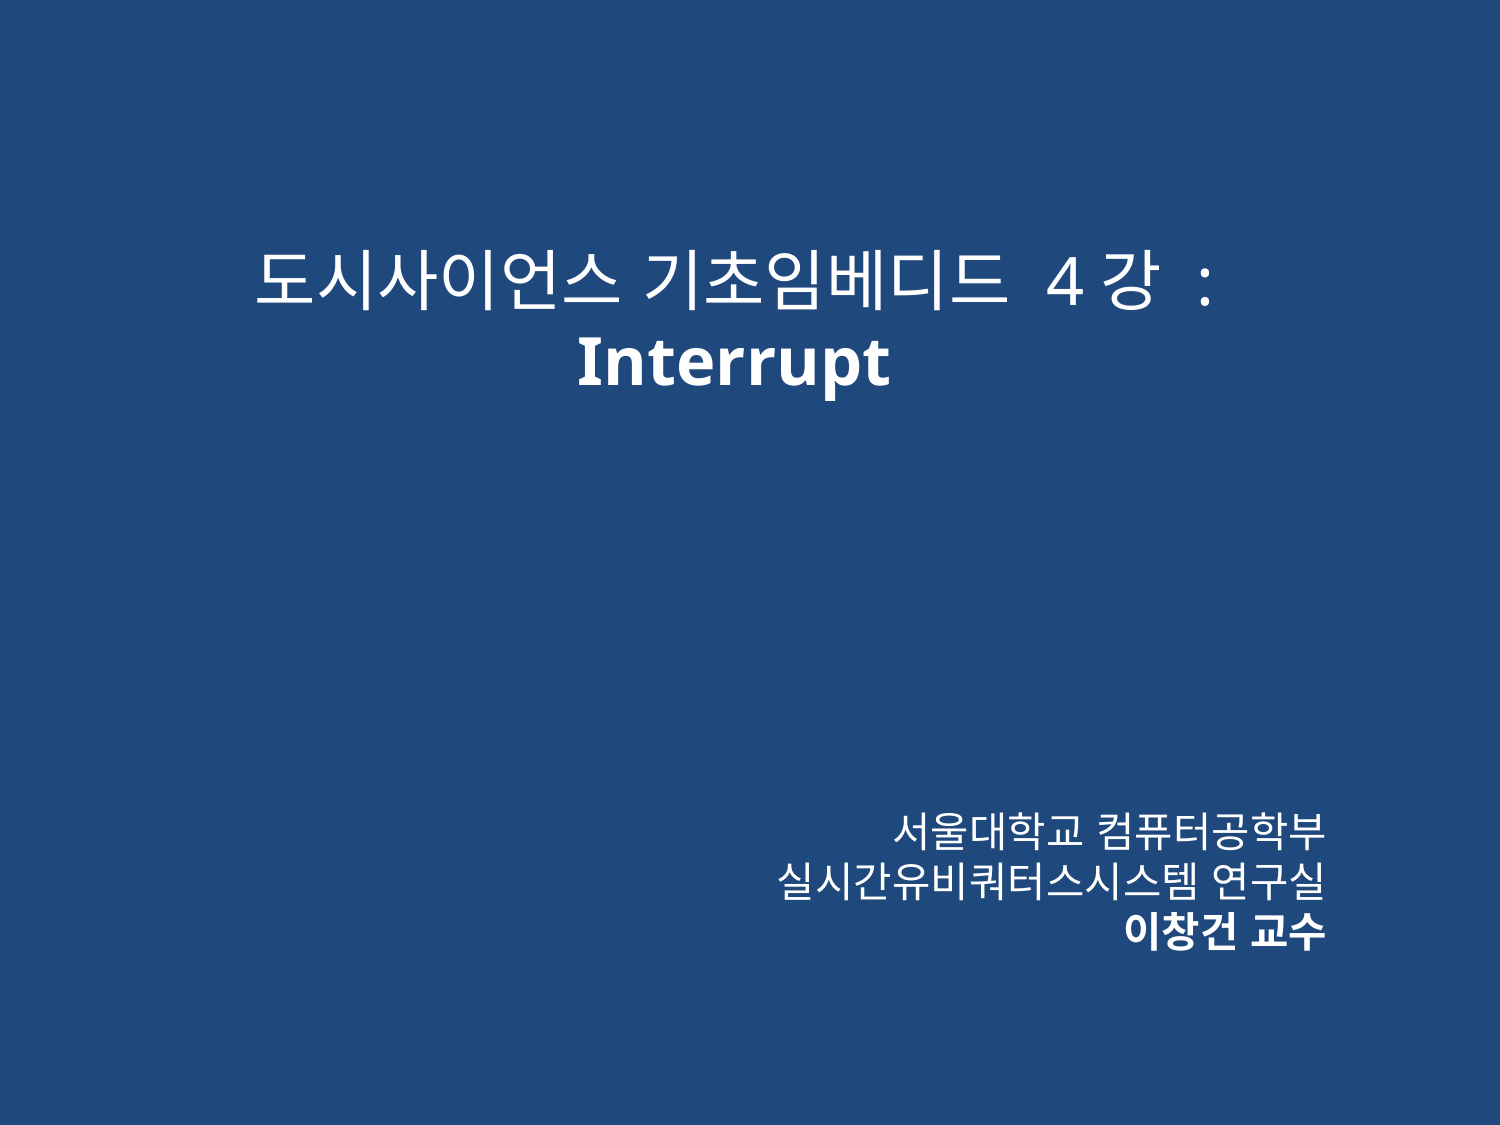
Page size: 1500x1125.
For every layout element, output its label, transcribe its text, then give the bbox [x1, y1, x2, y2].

text_box 도시사이언스 기초임베디드 4강 : Interrupt [240, 231, 1230, 407]
text_box 서울대학교 컴퓨터공학부 실시간유비쿼터스시스템 연구실 이창건 교수 [761, 798, 1343, 964]
